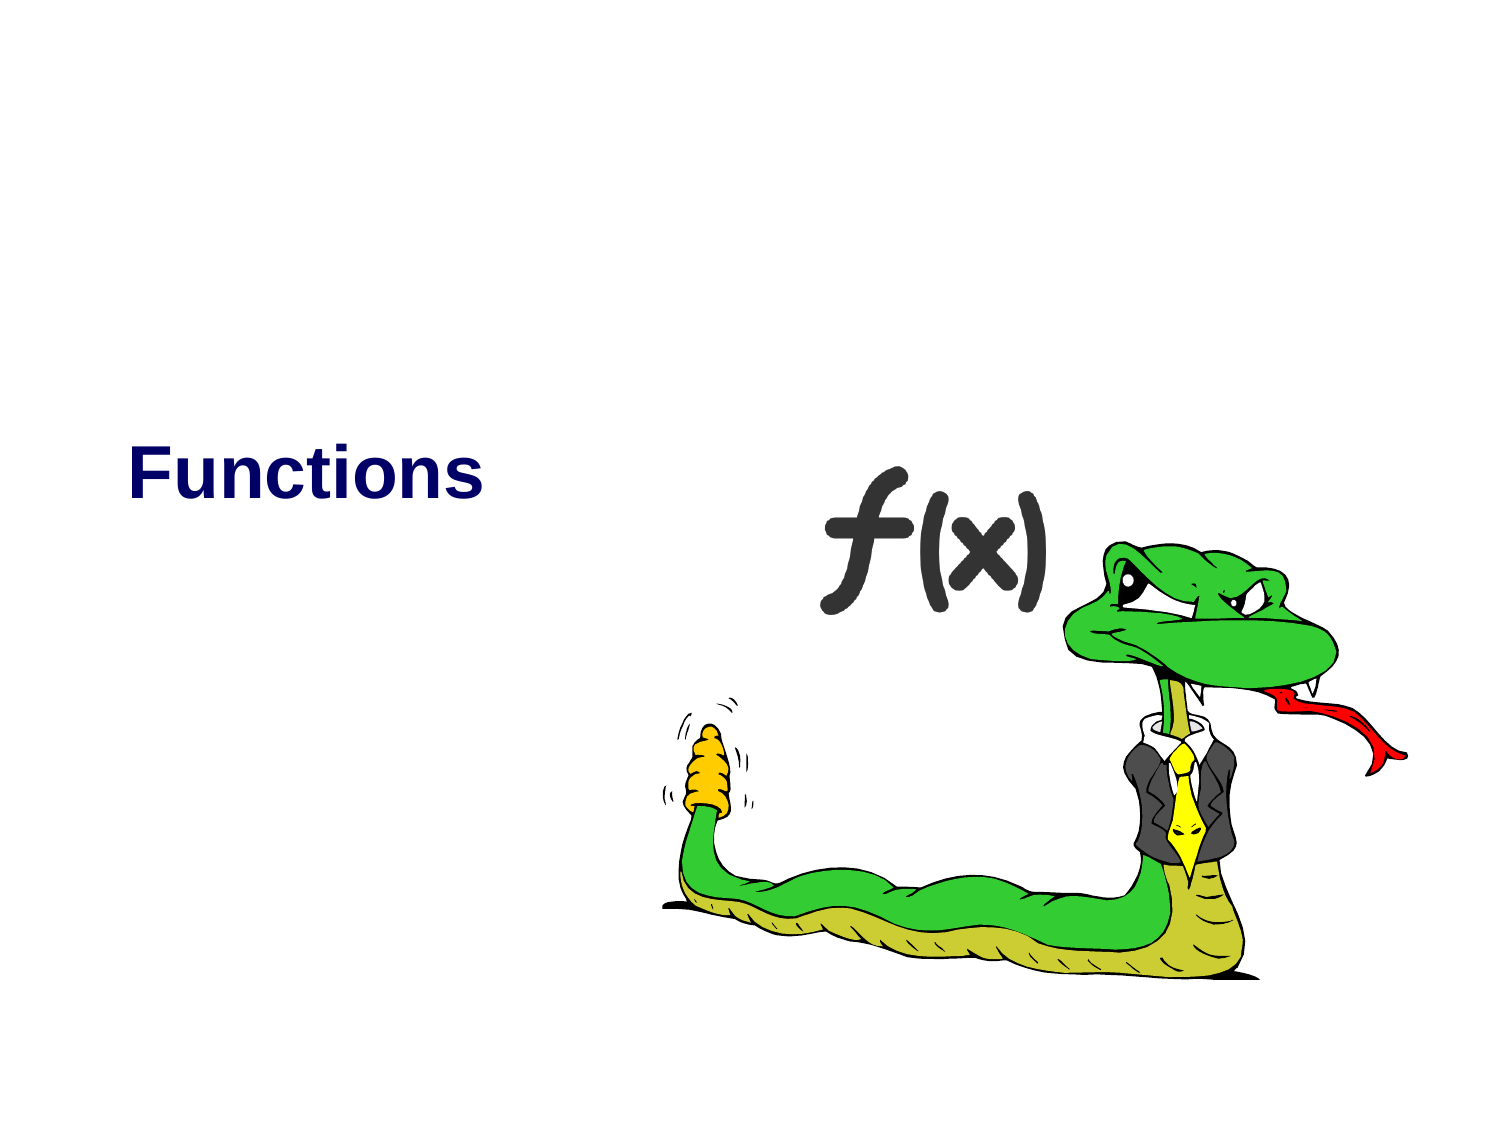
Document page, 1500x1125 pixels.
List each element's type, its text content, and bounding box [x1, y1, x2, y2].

title Functions [112, 375, 1388, 563]
picture [662, 466, 1430, 980]
